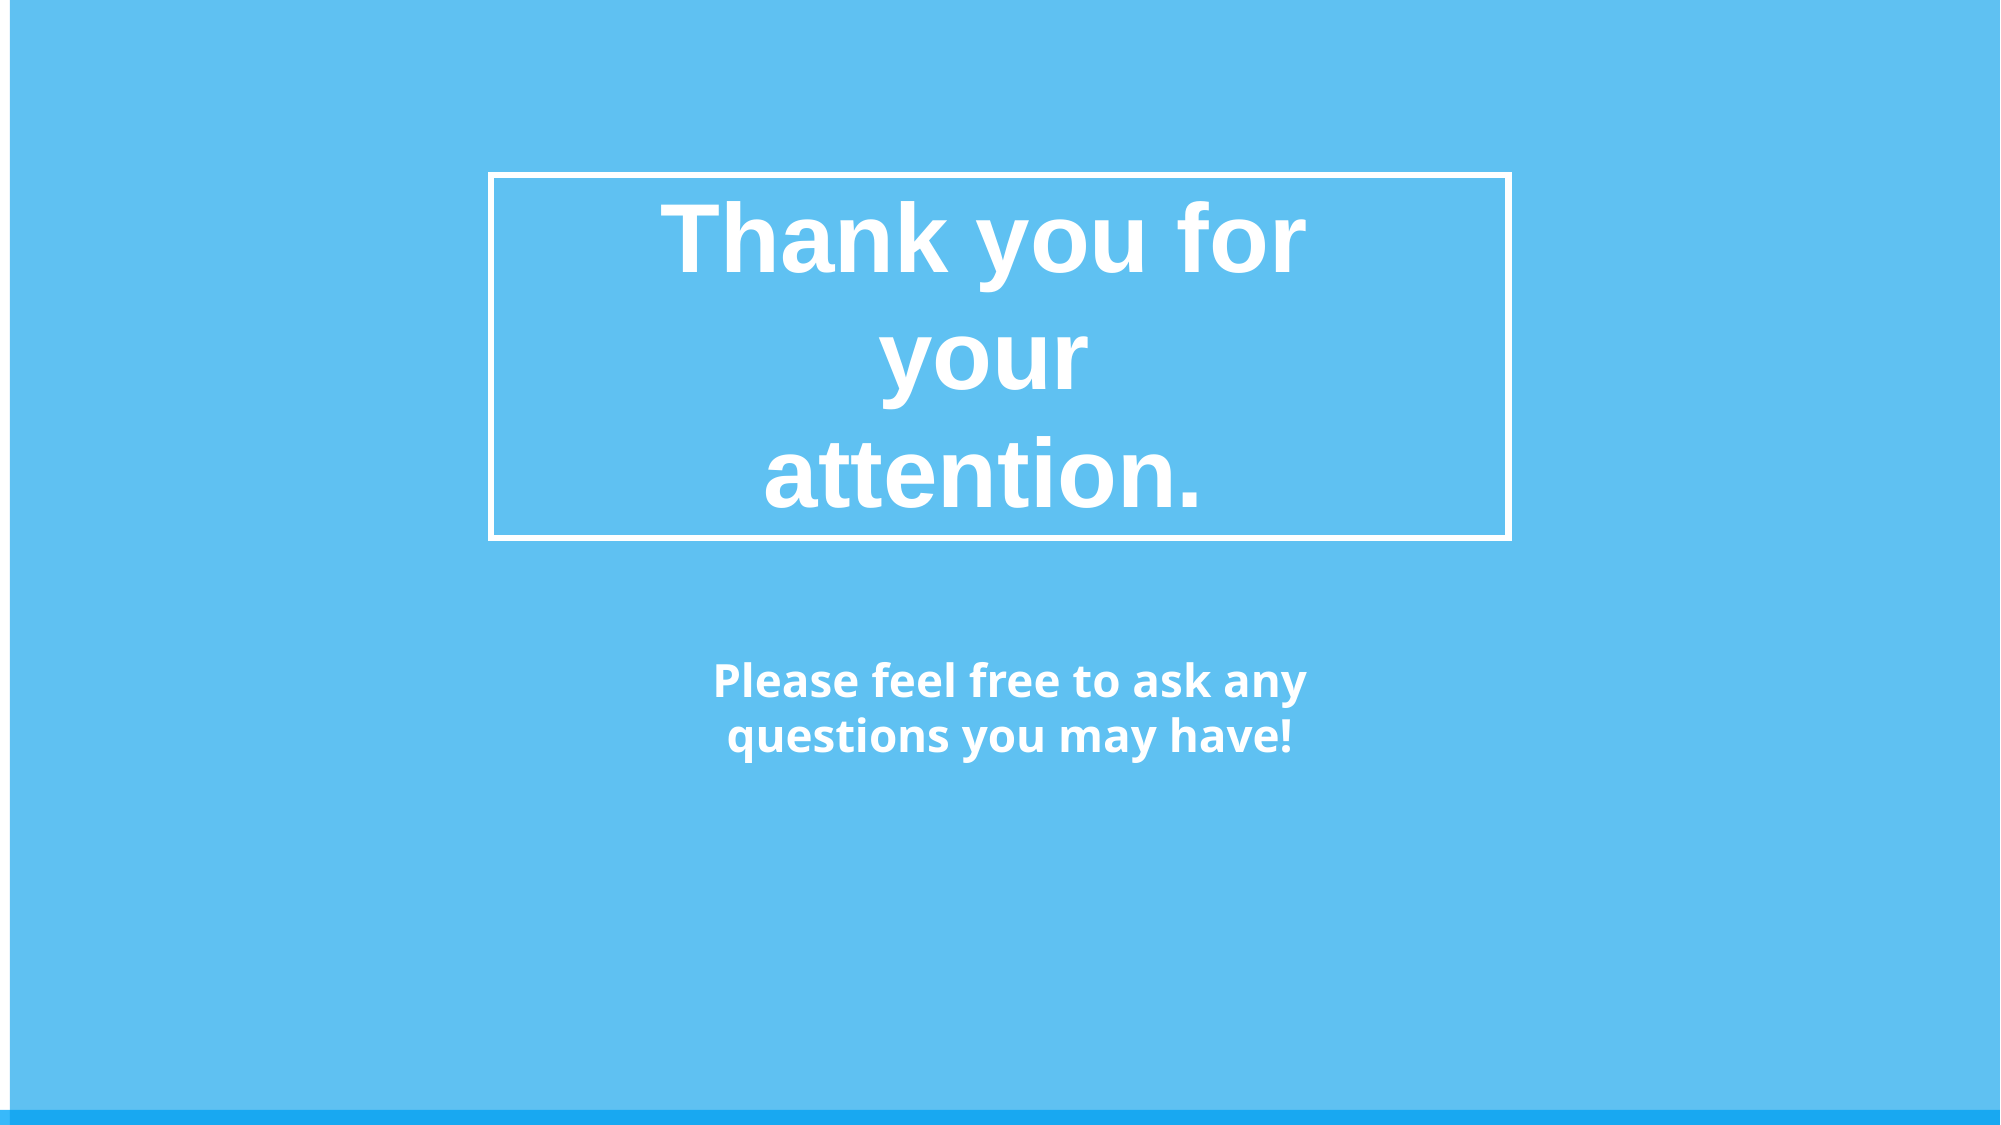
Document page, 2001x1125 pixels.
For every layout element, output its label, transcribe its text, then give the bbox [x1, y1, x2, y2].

text_box Thank you for your attention. [641, 166, 1328, 175]
text_box [9, 0, 2000, 1125]
text_box [0, 1109, 9, 1125]
text_box Please feel free to ask any questions you may have! [627, 644, 1393, 919]
text_box [491, 175, 1509, 539]
